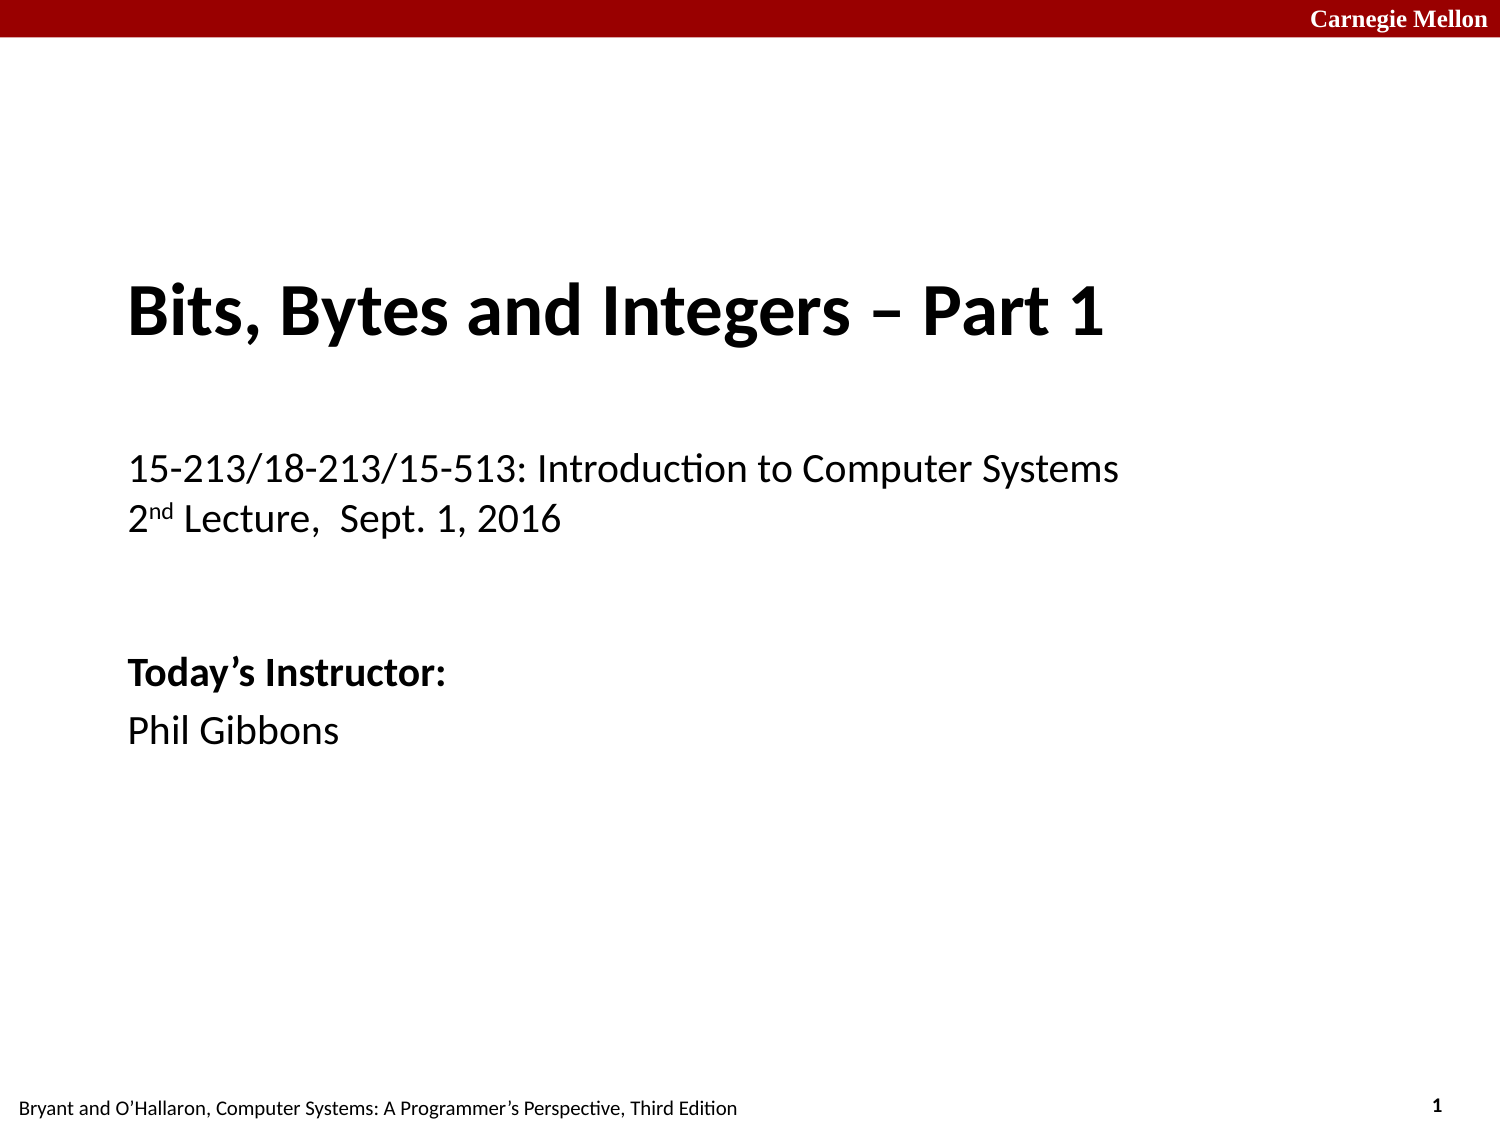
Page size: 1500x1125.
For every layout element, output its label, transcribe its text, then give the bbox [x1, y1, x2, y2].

subtitle Today’s Instructor: Phil Gibbons [112, 637, 1373, 926]
title Bits, Bytes and Integers – Part 1 15-213/18-213/15-513: Introduction to Computer Systems 2nd Lecture, Sept. 1, 2016 [112, 279, 1388, 522]
